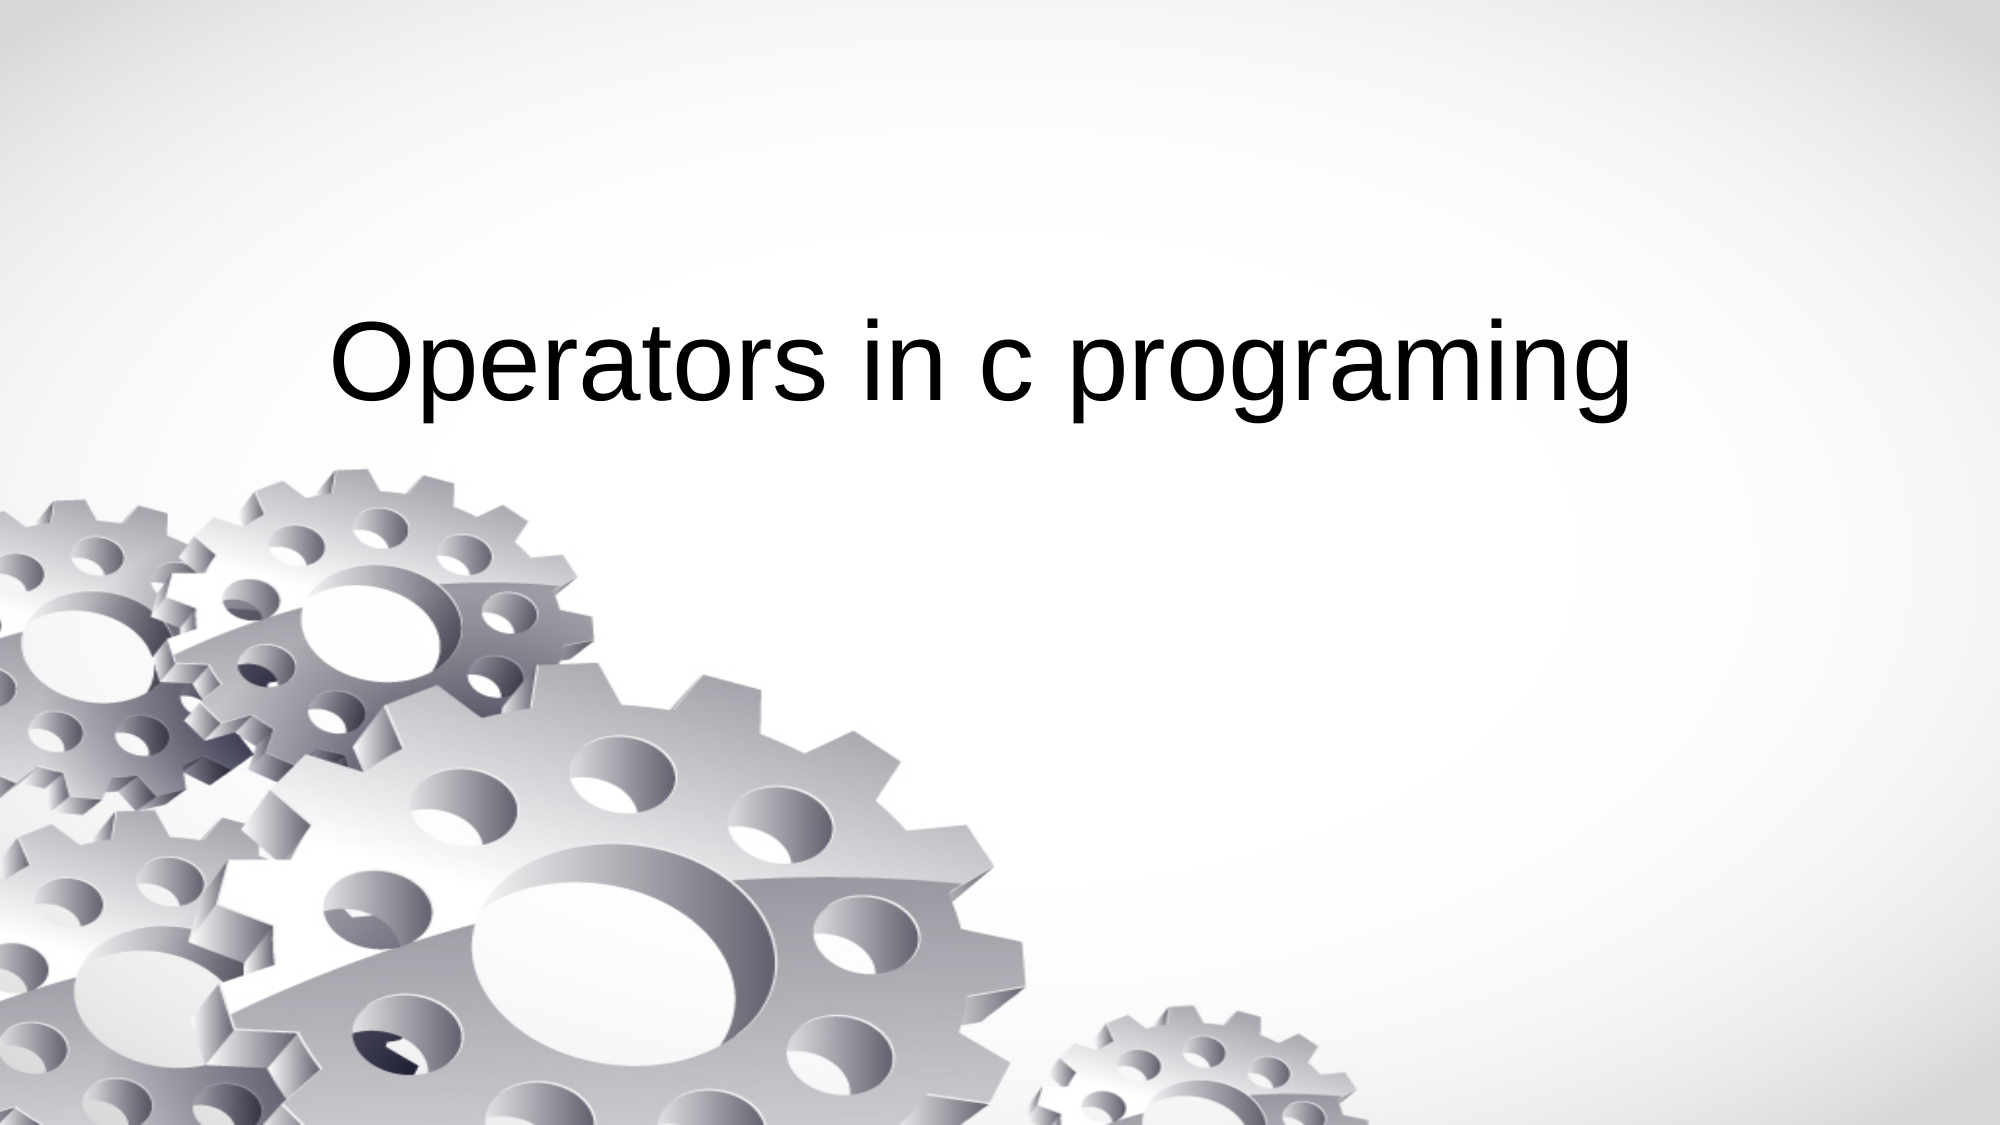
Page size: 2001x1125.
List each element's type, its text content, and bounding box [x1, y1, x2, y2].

picture [0, 0, 2000, 1125]
title Operators in c programing [249, 183, 1671, 527]
